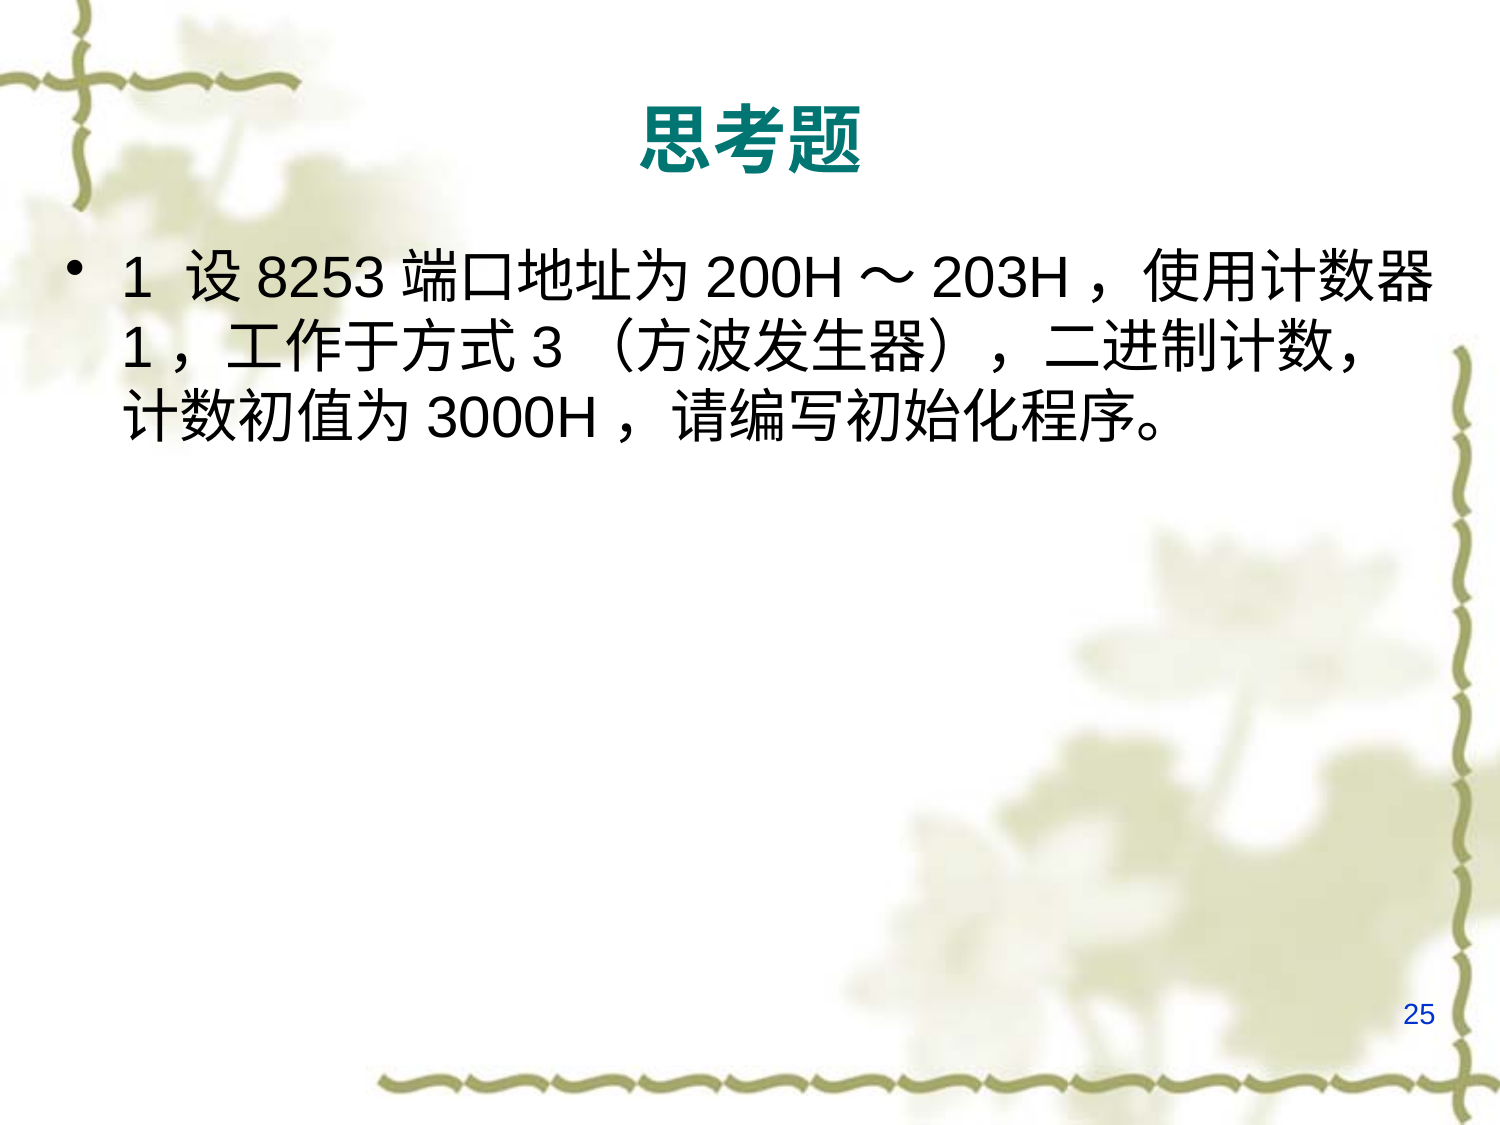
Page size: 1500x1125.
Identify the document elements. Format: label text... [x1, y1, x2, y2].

slide_number 25 [1074, 987, 1451, 1066]
title 思考题 [49, 78, 1451, 198]
list 1 设8253端口地址为200H～203H，使用计数器1，工作于方式3（方波发生器），二进制计数，计数初值为3000H，请编写初始化程序。 [50, 231, 1451, 963]
picture [0, 0, 1500, 1125]
